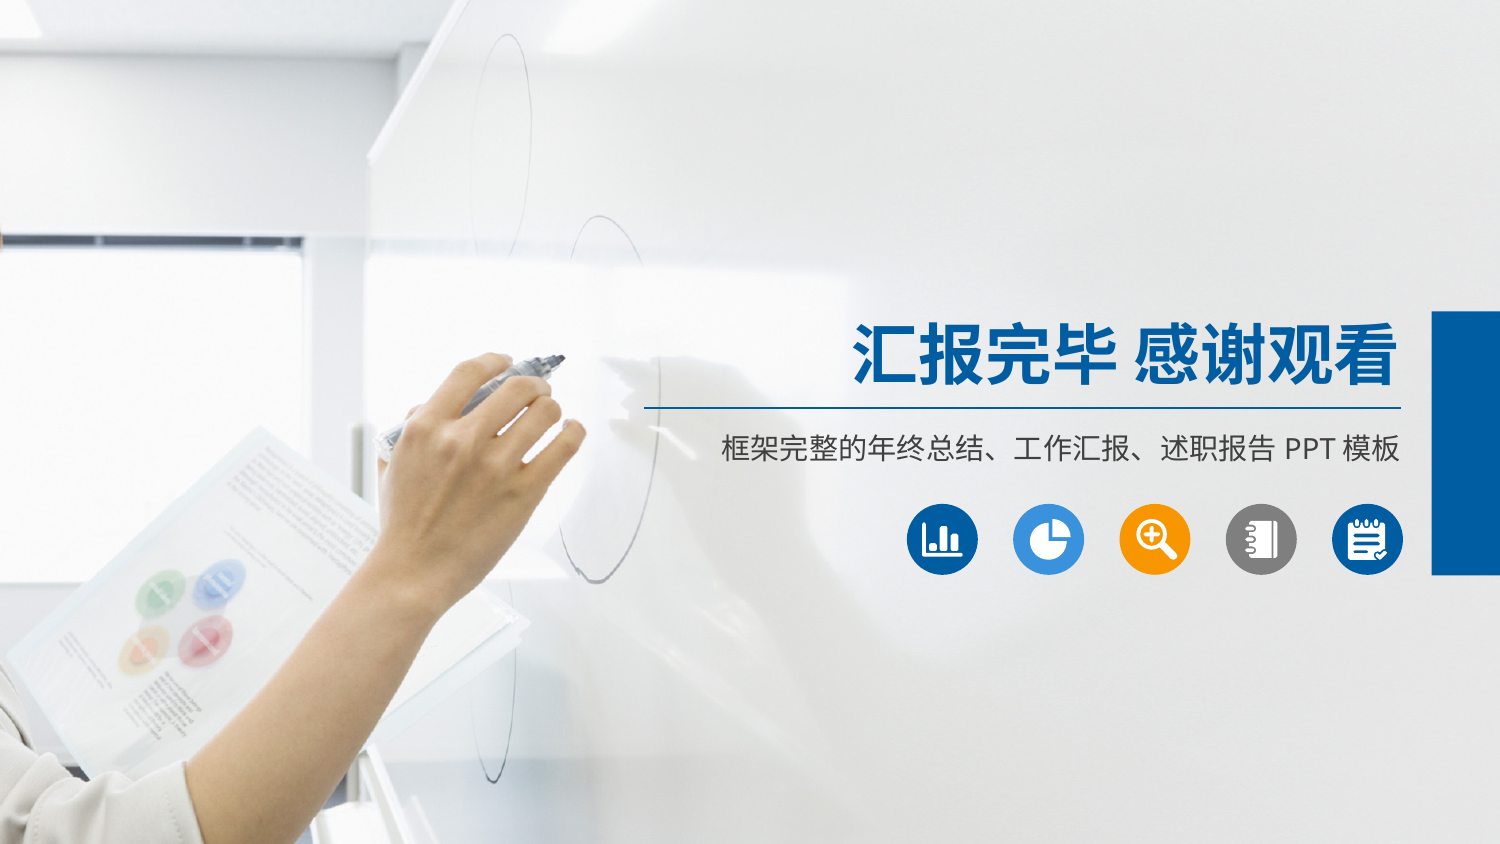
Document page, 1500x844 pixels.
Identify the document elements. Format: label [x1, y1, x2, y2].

picture [0, 0, 1500, 844]
text_box [1331, 503, 1404, 576]
text_box [1012, 503, 1085, 576]
text_box [906, 503, 979, 576]
text_box [1119, 503, 1191, 575]
text_box [1225, 503, 1297, 576]
